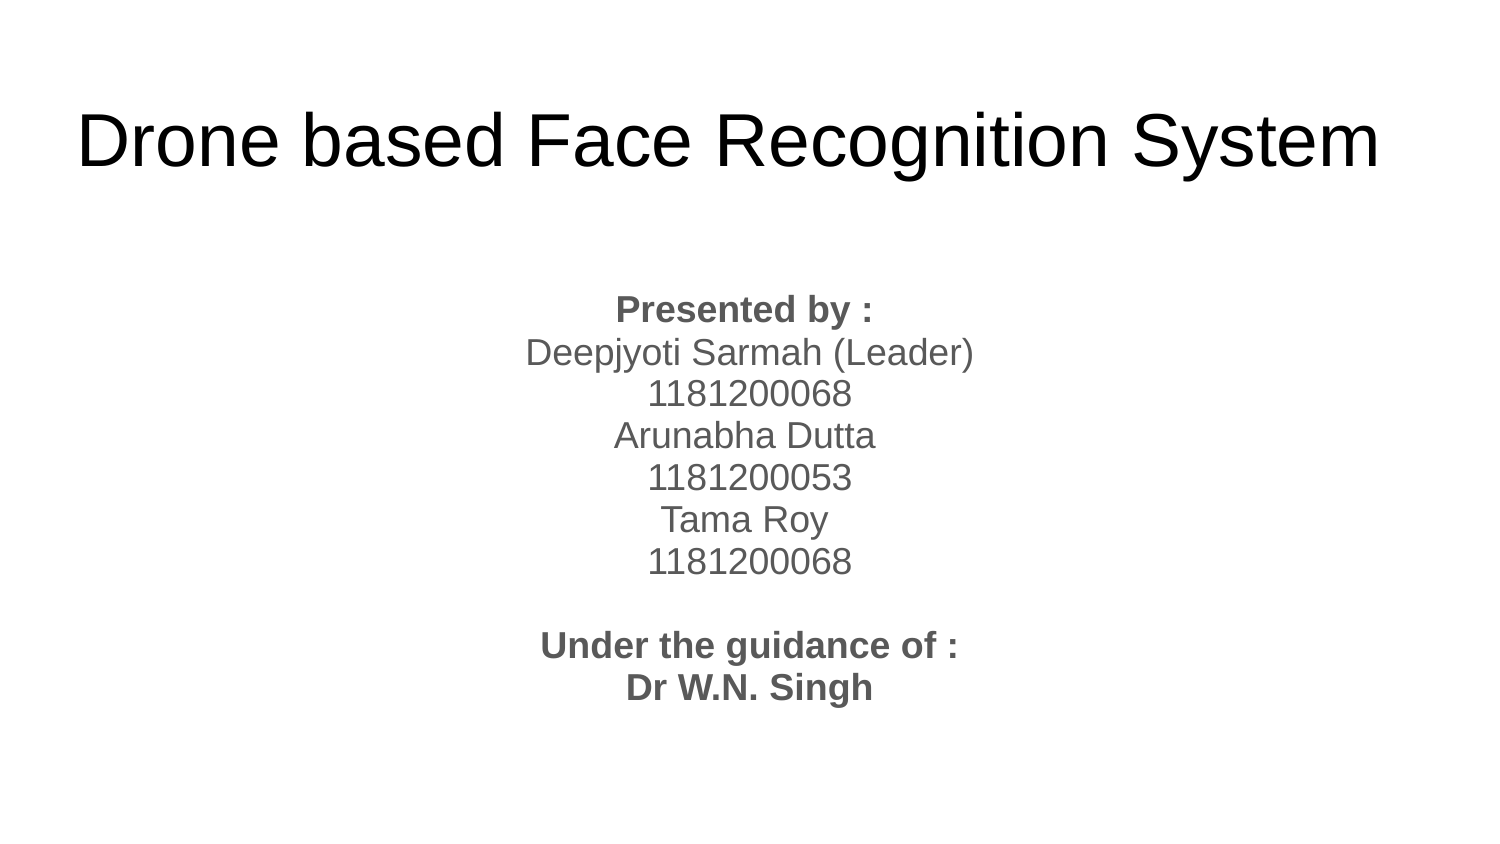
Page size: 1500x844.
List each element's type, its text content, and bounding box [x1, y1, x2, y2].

subtitle Presented by : Deepjyoti Sarmah (Leader) 1181200068 Arunabha Dutta 1181200053 Tama Roy 1181200068 Under the guidance of : Dr W.N. Singh [51, 273, 1449, 768]
title Drone based Face Recognition System [40, 58, 1439, 198]
